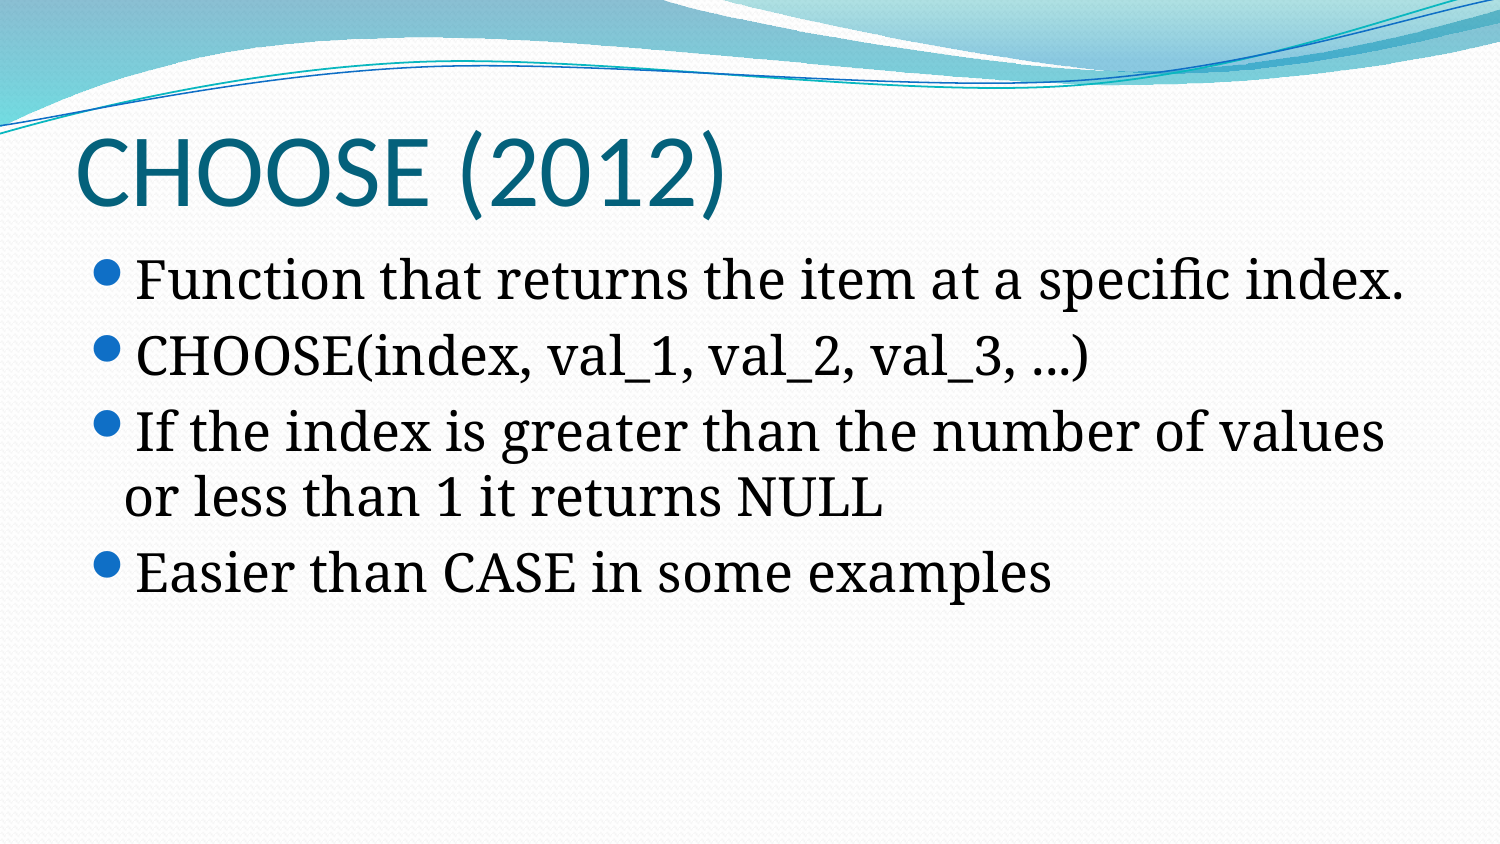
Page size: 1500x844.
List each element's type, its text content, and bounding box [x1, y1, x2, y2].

list Function that returns the item at a specific index. CHOOSE(index, val_1, val_2, val_3, ...) If the index is greater than the number of values or less than 1 it returns NULL Easier than CASE in some examples [75, 238, 1425, 779]
title CHOOSE (2012) [75, 86, 1425, 228]
